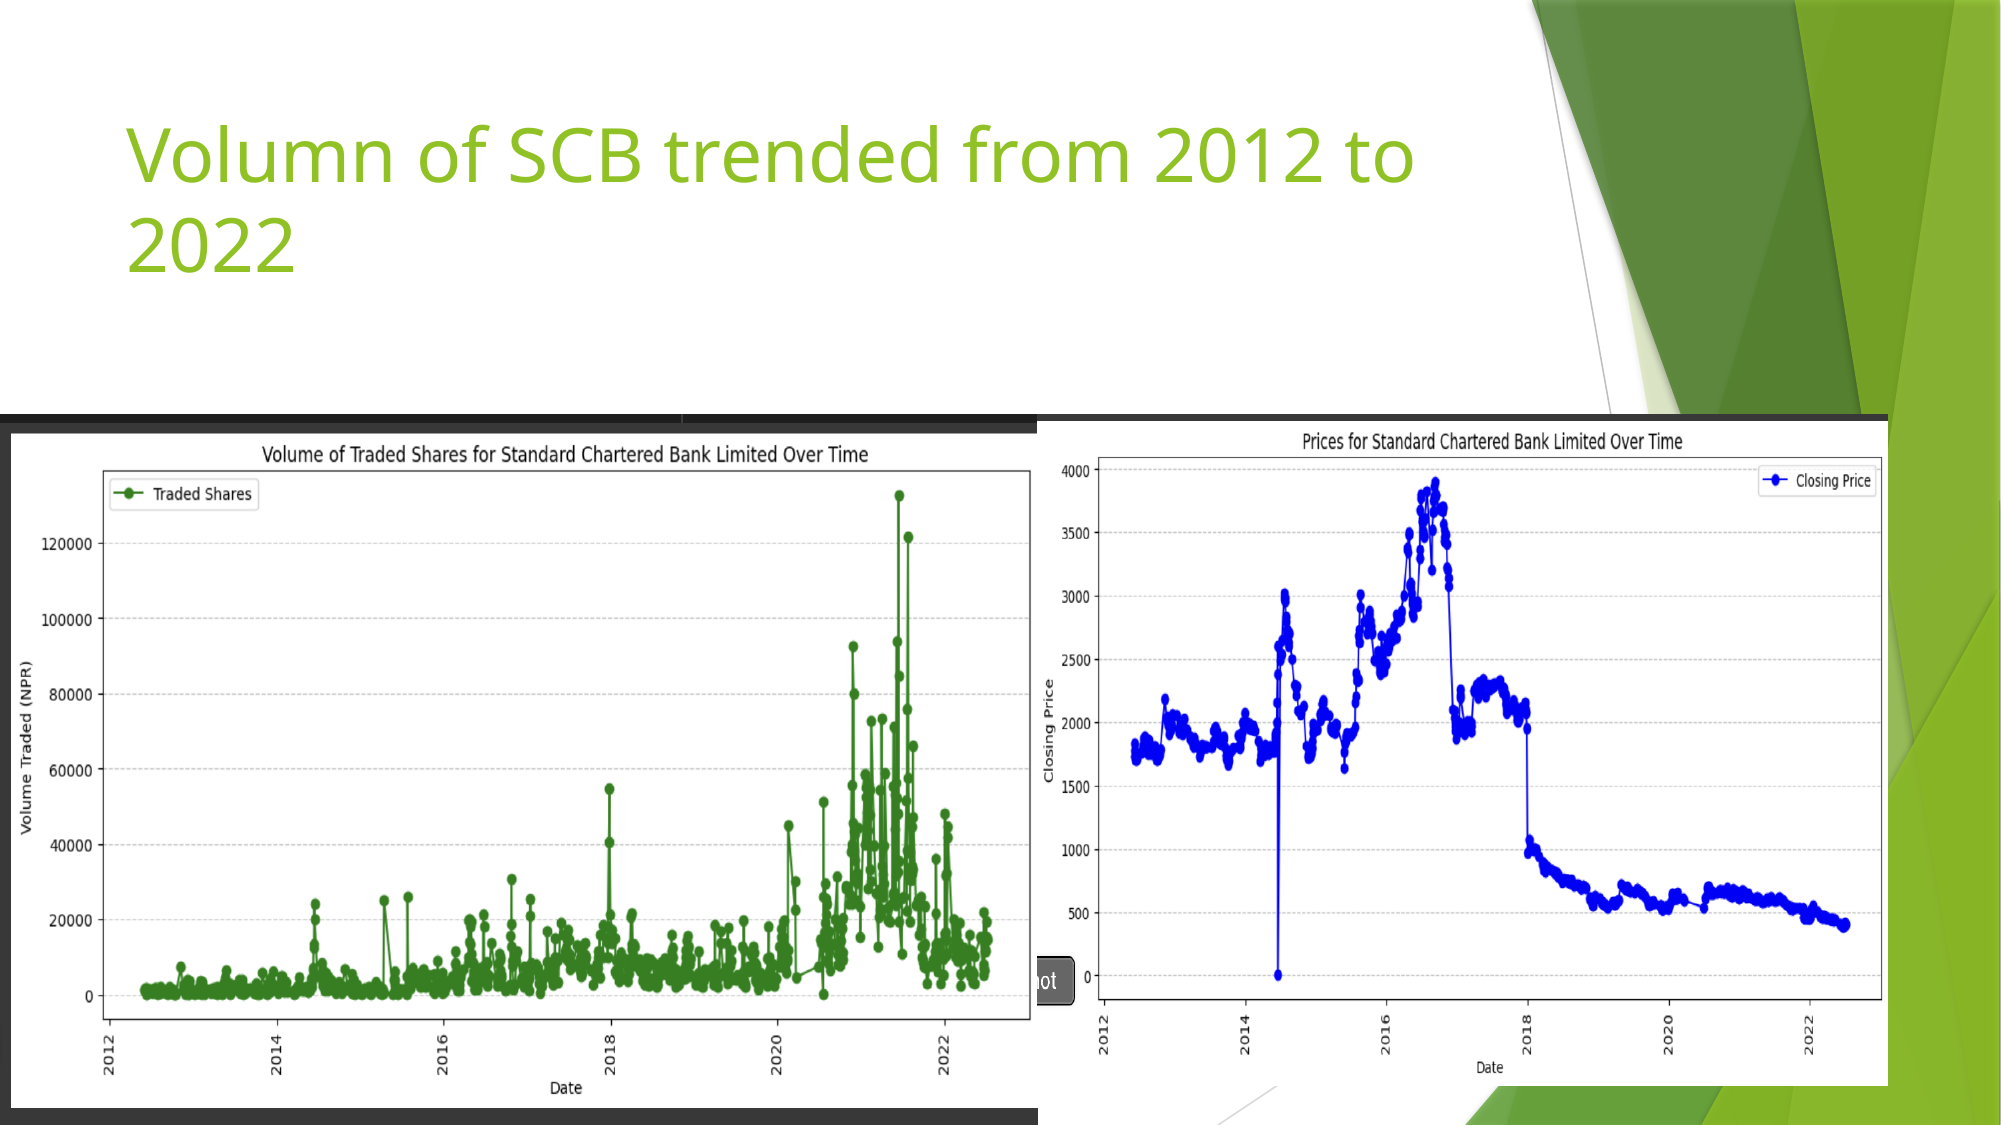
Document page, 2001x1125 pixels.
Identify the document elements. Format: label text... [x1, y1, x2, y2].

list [0, 413, 1038, 1125]
title Volumn of SCB trended from 2012 to 2022 [111, 99, 1522, 317]
picture [1036, 413, 1888, 1087]
